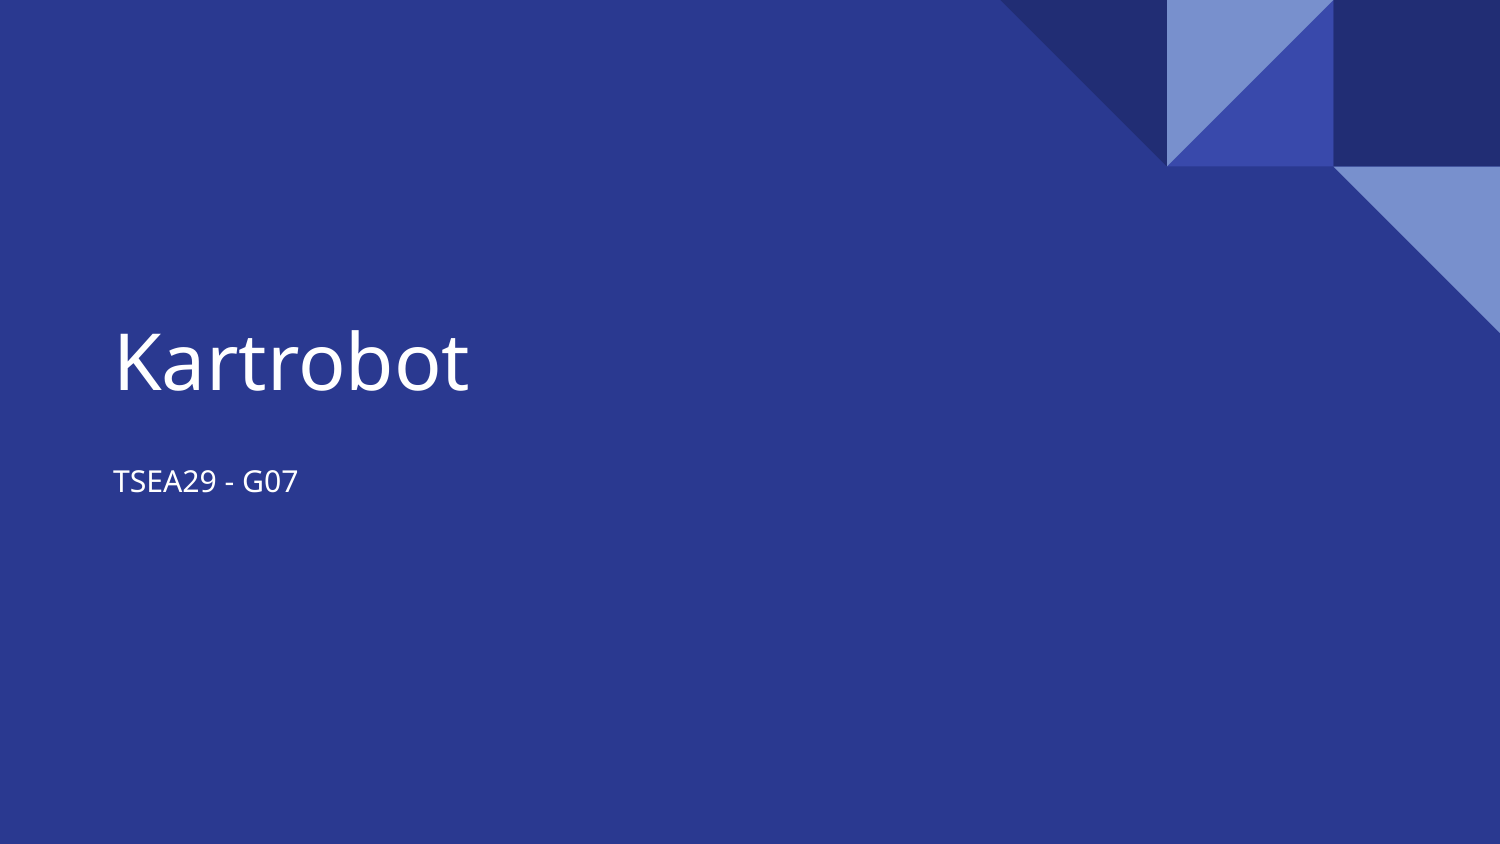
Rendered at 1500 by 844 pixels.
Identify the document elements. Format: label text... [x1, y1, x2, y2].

subtitle TSEA29 - G07 [98, 445, 1447, 517]
title Kartrobot [98, 291, 1447, 429]
